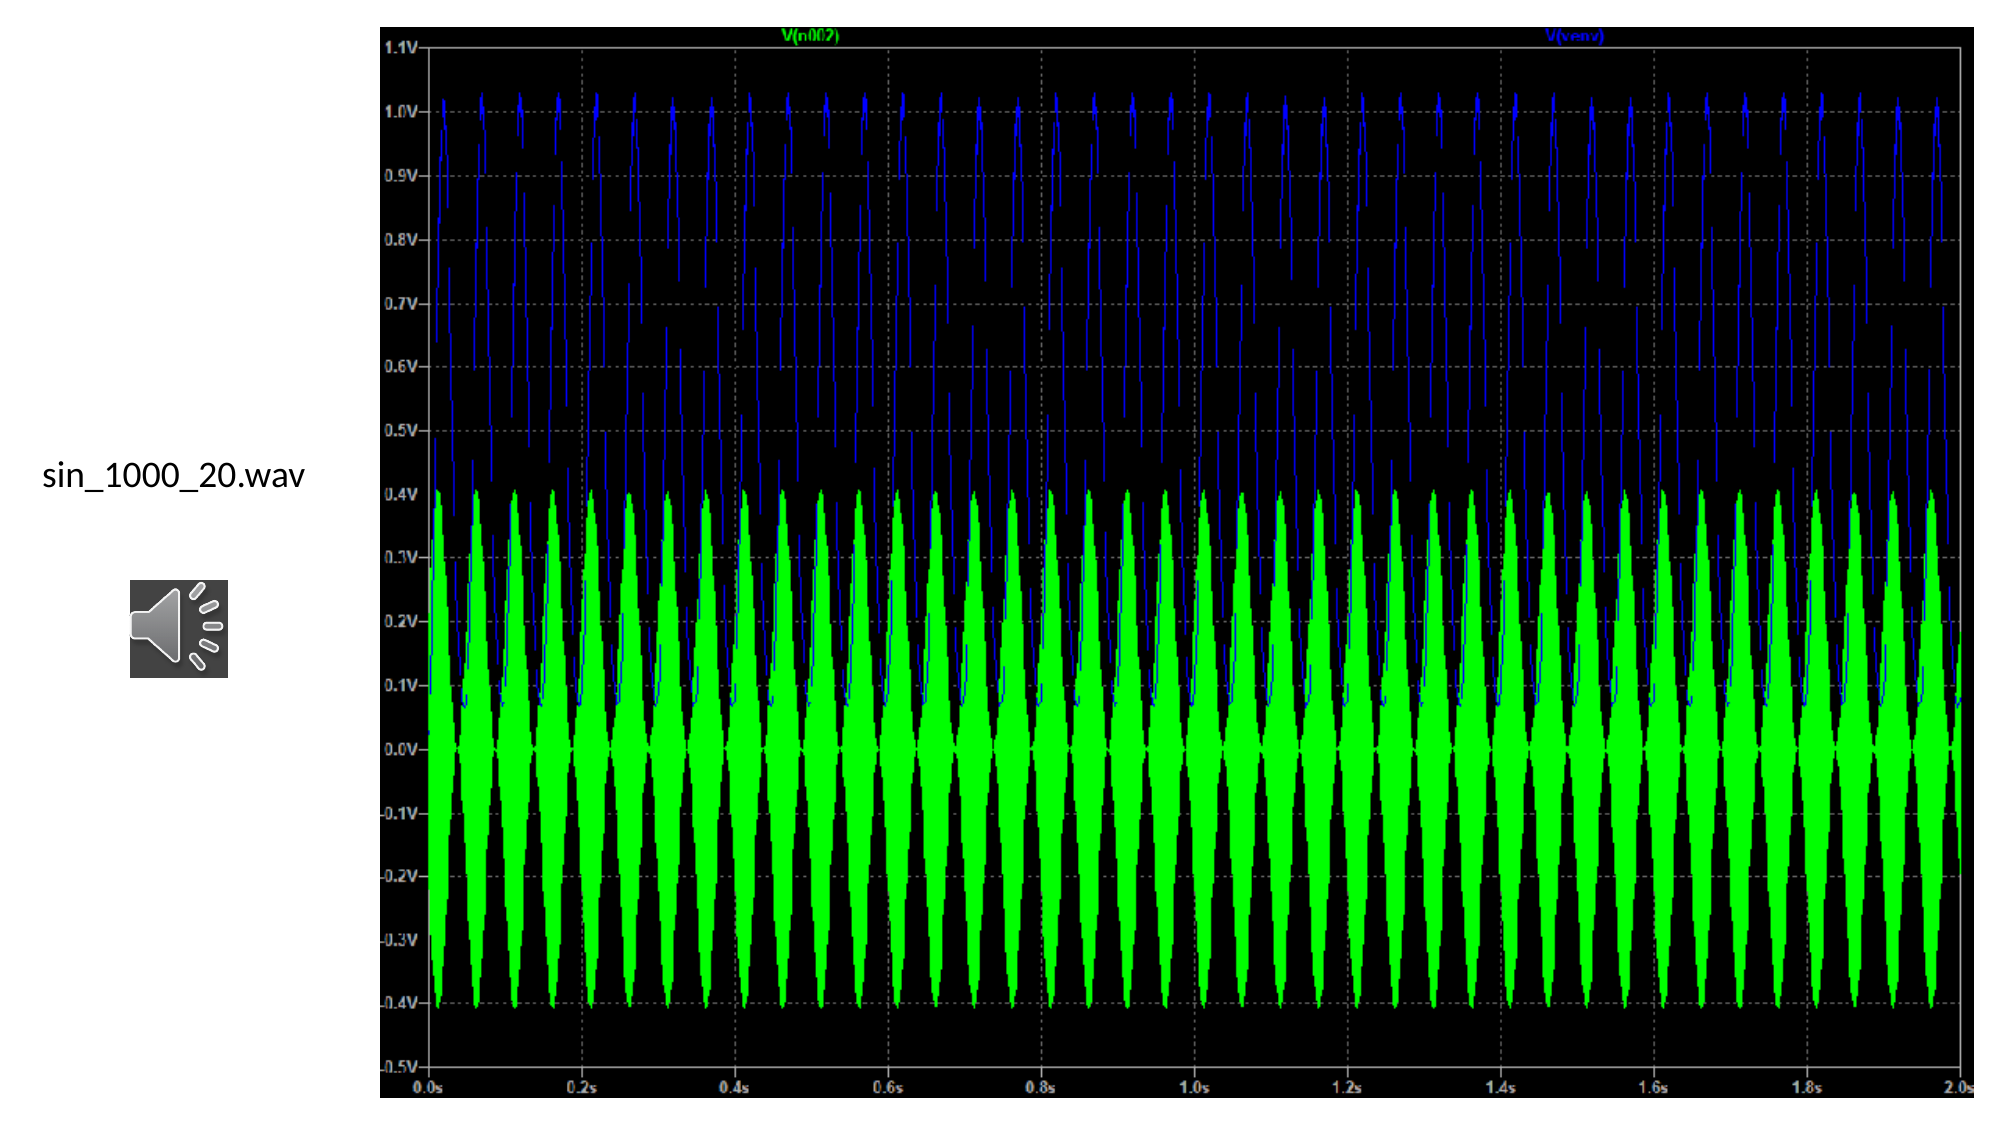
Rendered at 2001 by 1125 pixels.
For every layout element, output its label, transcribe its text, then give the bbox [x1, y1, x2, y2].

picture [129, 579, 230, 680]
text_box sin_1000_20.wav [27, 442, 321, 503]
picture [380, 27, 1975, 1098]
